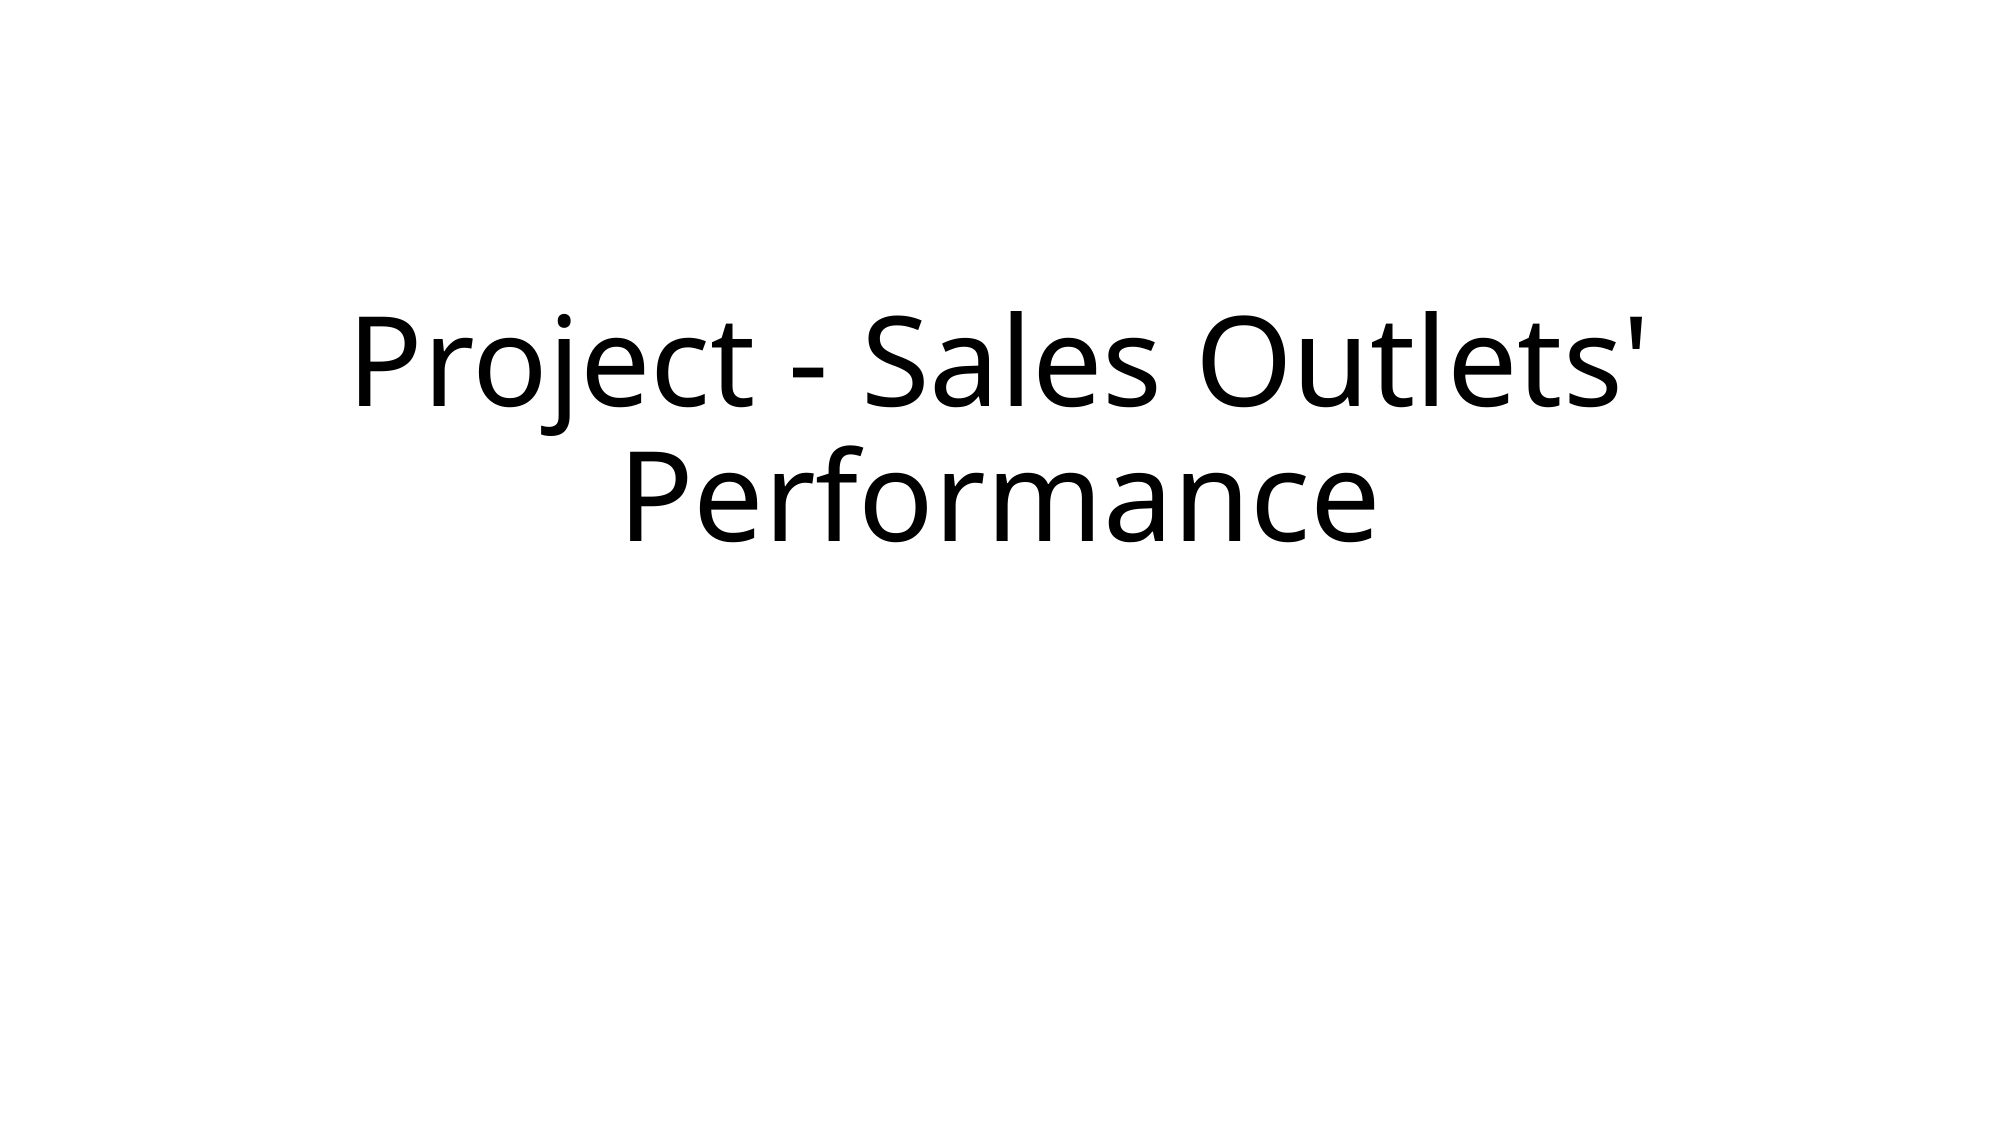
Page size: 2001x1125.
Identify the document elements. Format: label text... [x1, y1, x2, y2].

title Project - Sales Outlets' Performance [249, 184, 1750, 576]
